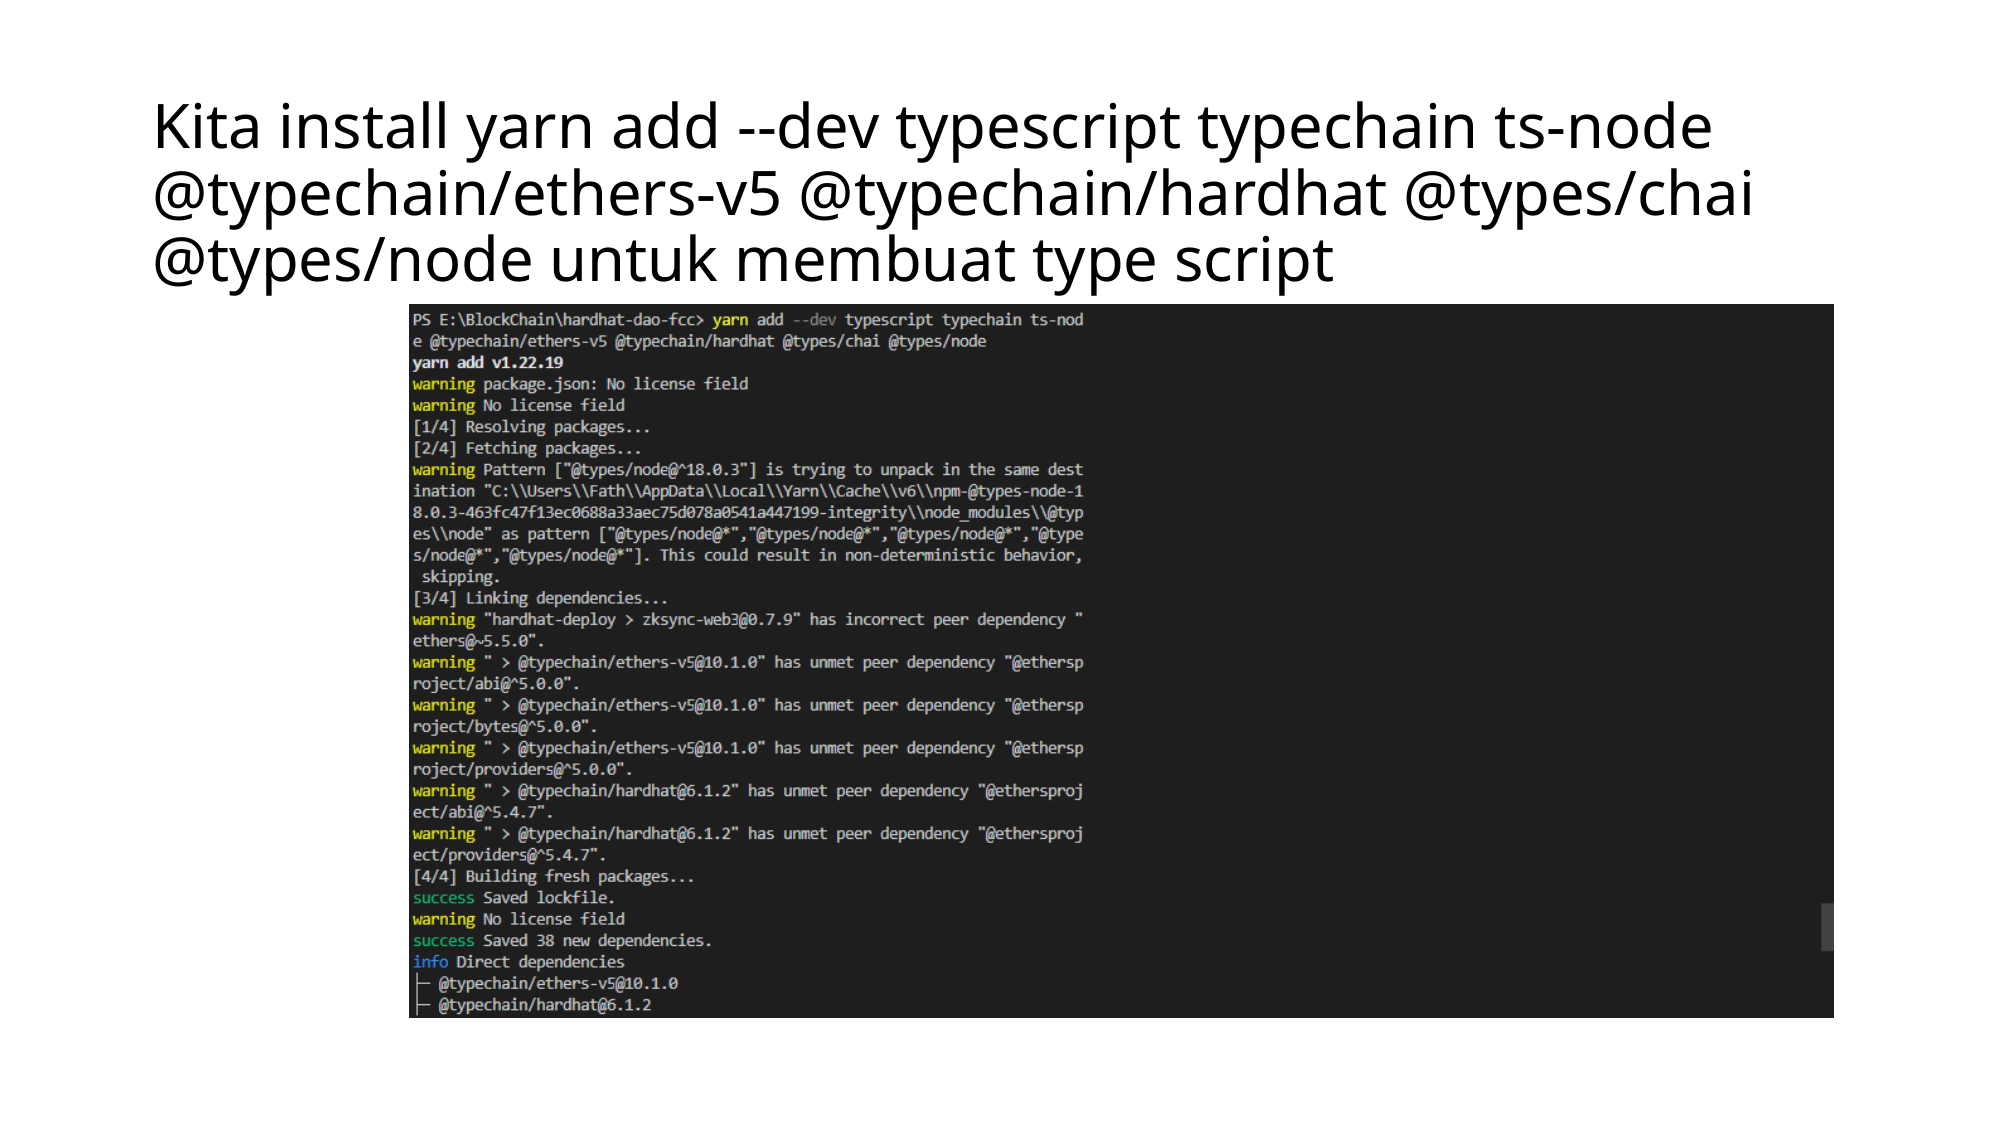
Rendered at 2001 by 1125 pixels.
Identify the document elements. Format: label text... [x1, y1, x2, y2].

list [409, 304, 1834, 1019]
title Kita install yarn add --dev typescript typechain ts-node @typechain/ethers-v5 @typechain/hardhat @types/chai @types/node untuk membuat type script [137, 86, 1863, 305]
